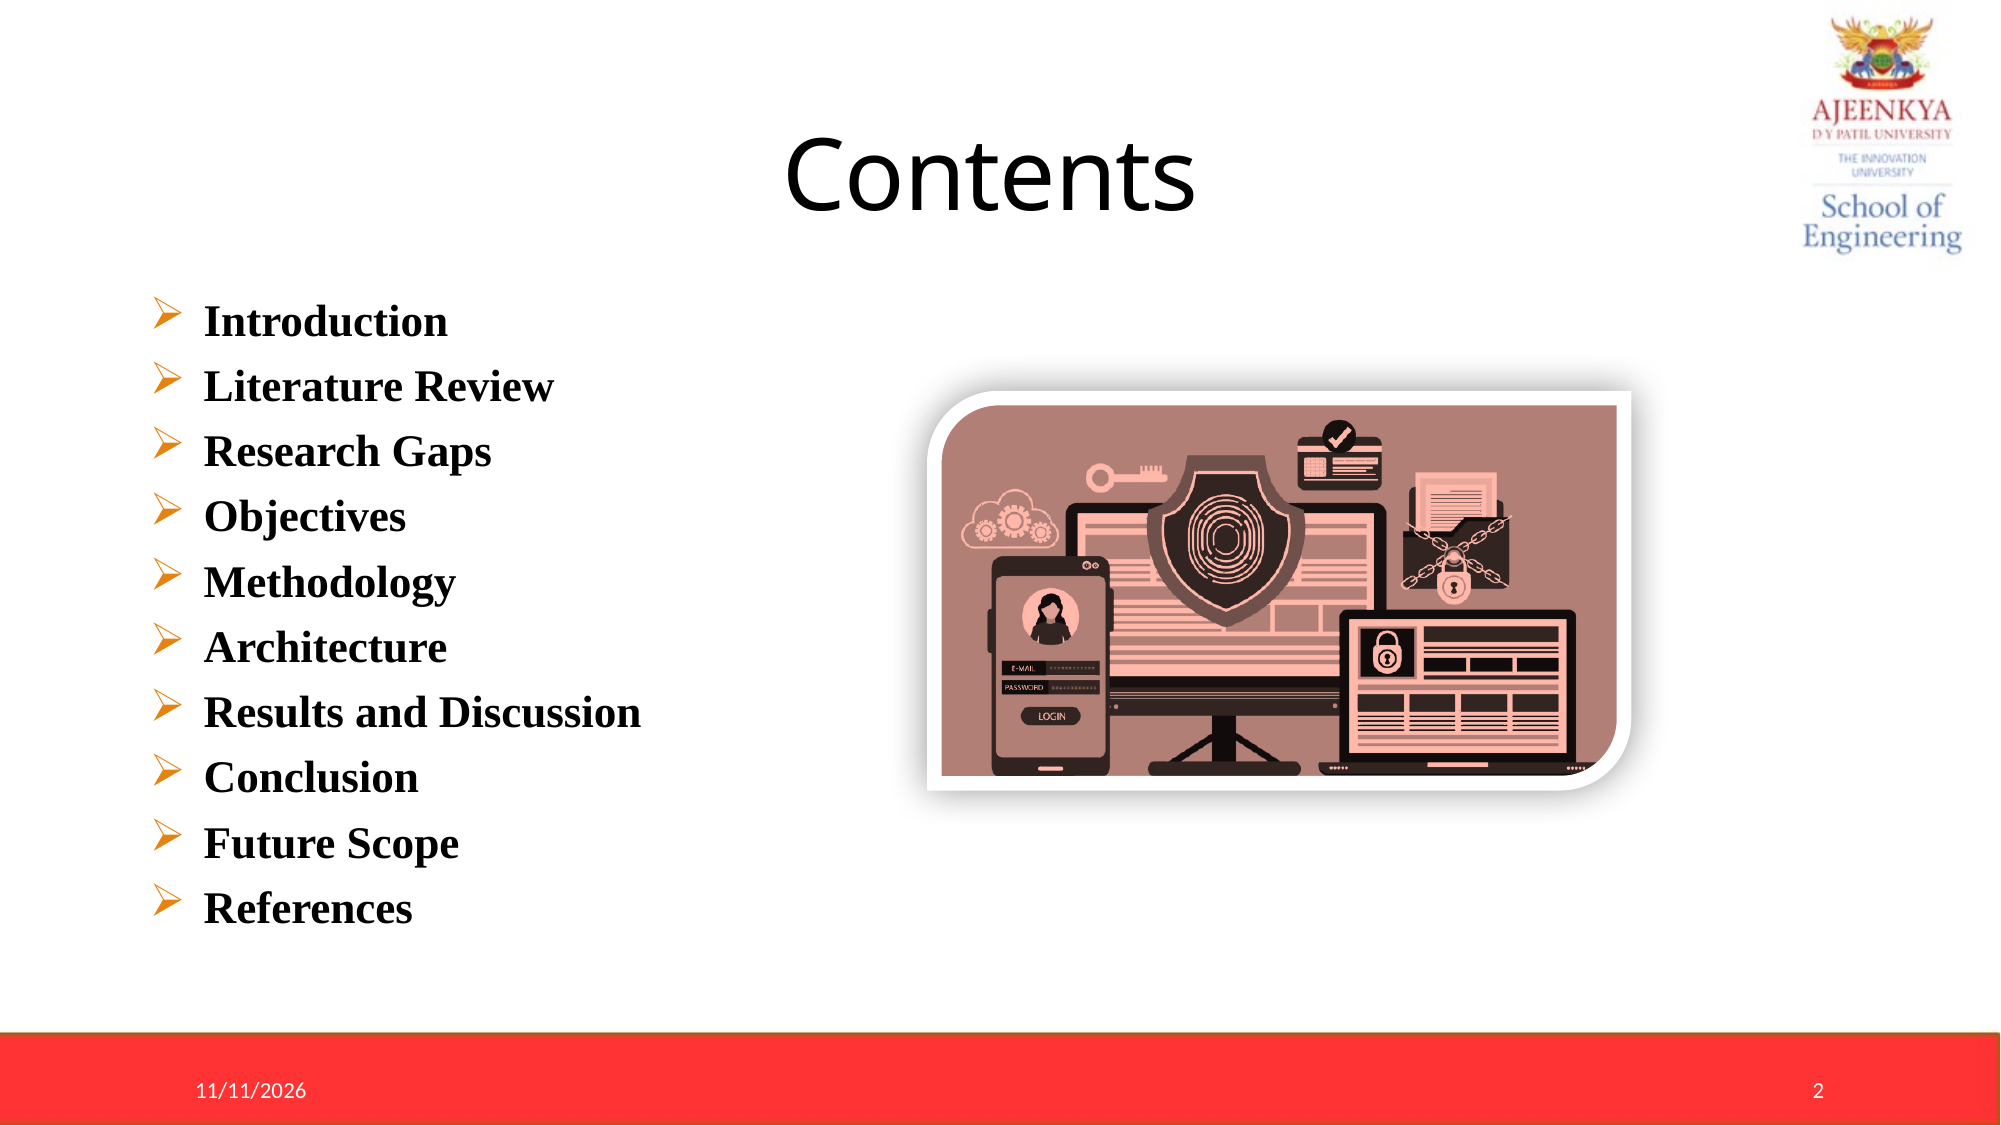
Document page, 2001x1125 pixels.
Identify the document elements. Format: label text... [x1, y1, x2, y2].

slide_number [180, 1059, 586, 1120]
title Contents [10, 0, 1972, 238]
slide_number 2 [1624, 1059, 1840, 1120]
list Introduction Literature Review Research Gaps Objectives Methodology Architecture Results and Discussion Conclusion Future Scope References [149, 289, 1800, 950]
picture [0, 0, 2001, 1125]
